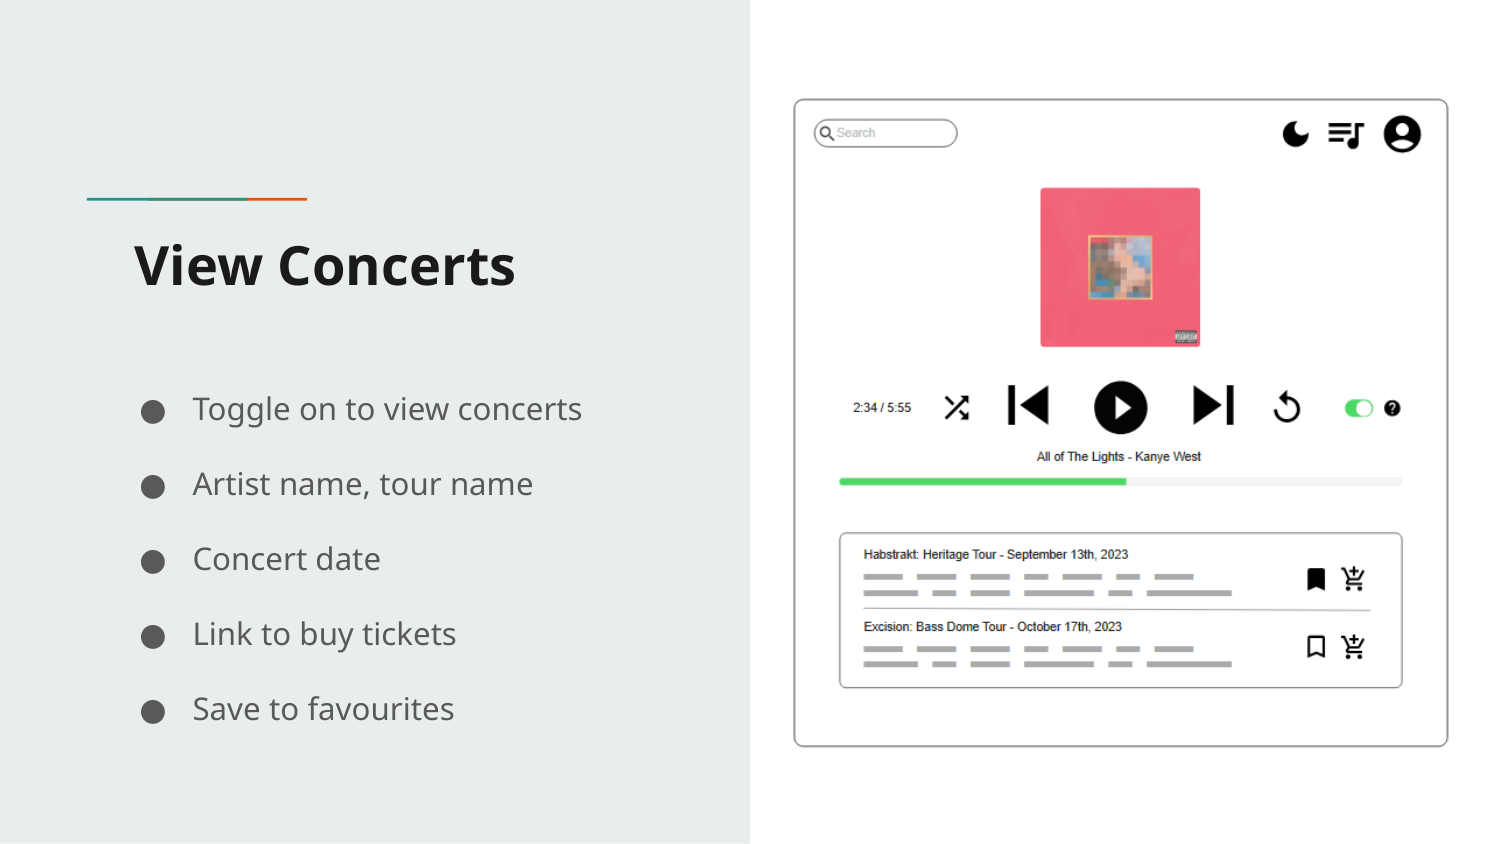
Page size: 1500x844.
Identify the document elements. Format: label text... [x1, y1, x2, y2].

subtitle Toggle on to view concerts Artist name, tour name Concert date Link to buy tickets Save to favourites [102, 337, 644, 781]
picture [790, 94, 1452, 750]
title View Concerts [119, 216, 662, 321]
